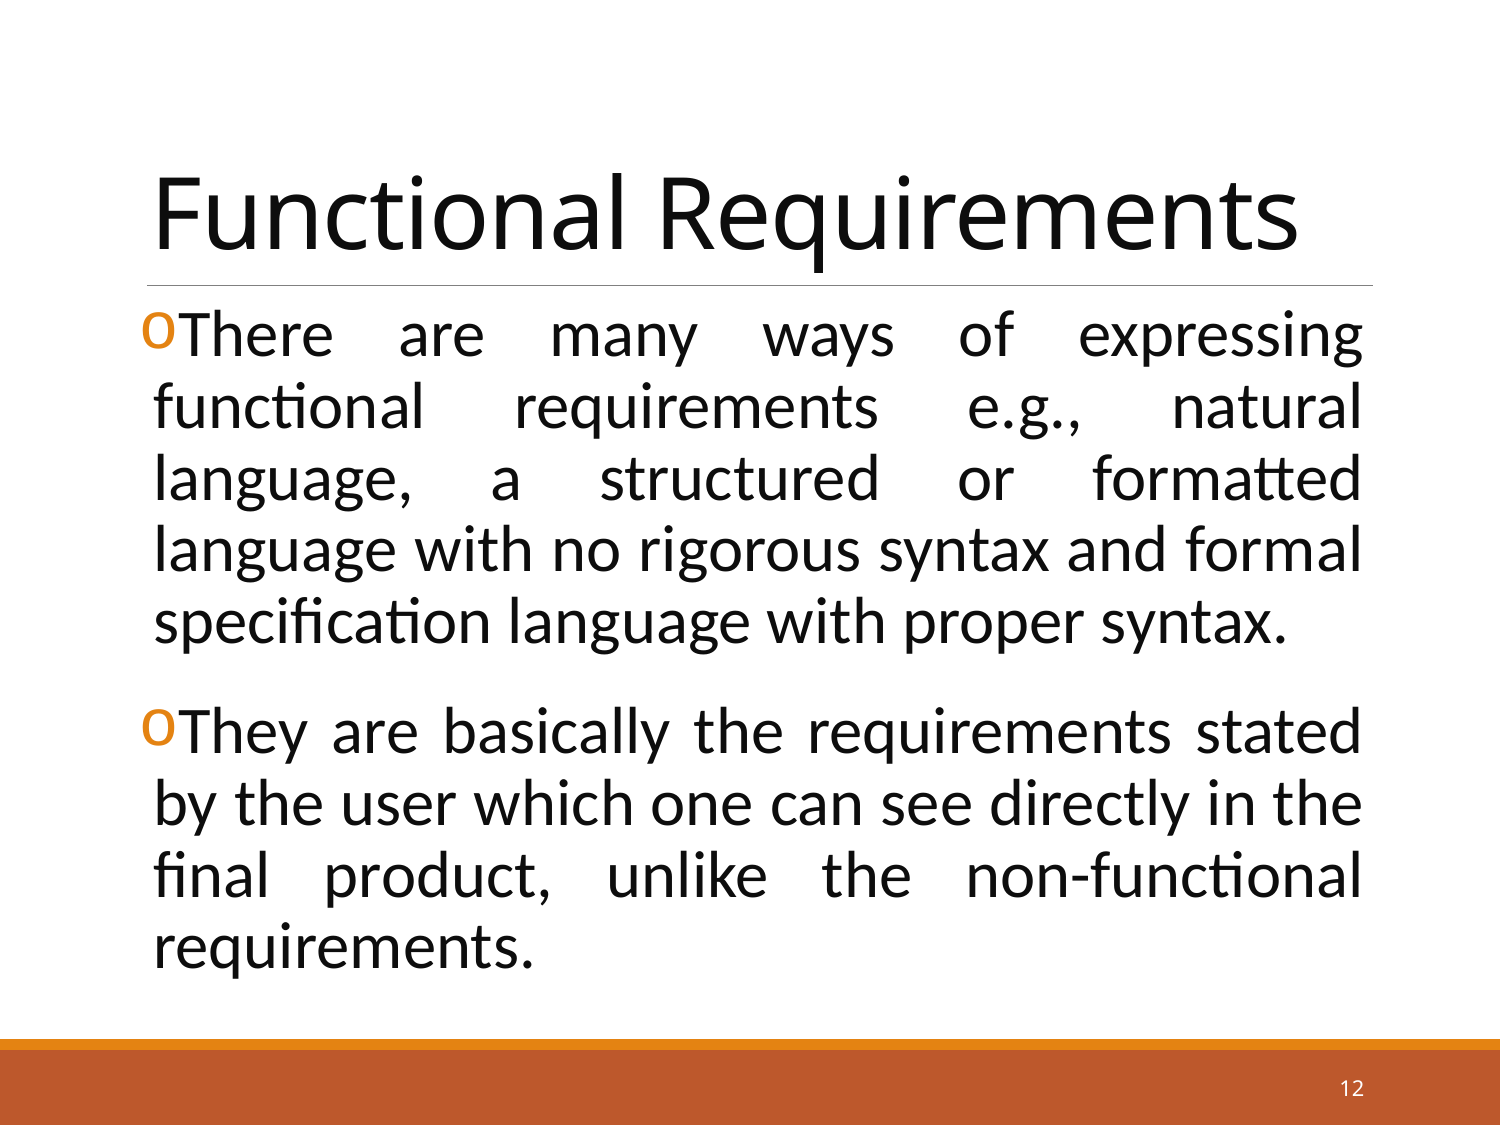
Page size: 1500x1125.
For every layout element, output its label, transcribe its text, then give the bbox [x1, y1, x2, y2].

slide_number 12 [1217, 1059, 1380, 1120]
title Functional Requirements [147, 125, 1500, 313]
list There are many ways of expressing functional requirements e.g., natural language, a structured or formatted language with no rigorous syntax and formal specification language with proper syntax. They are basically the requirements stated by the user which one can see directly in the final product, unlike the non-functional requirements. [135, 290, 1368, 1083]
